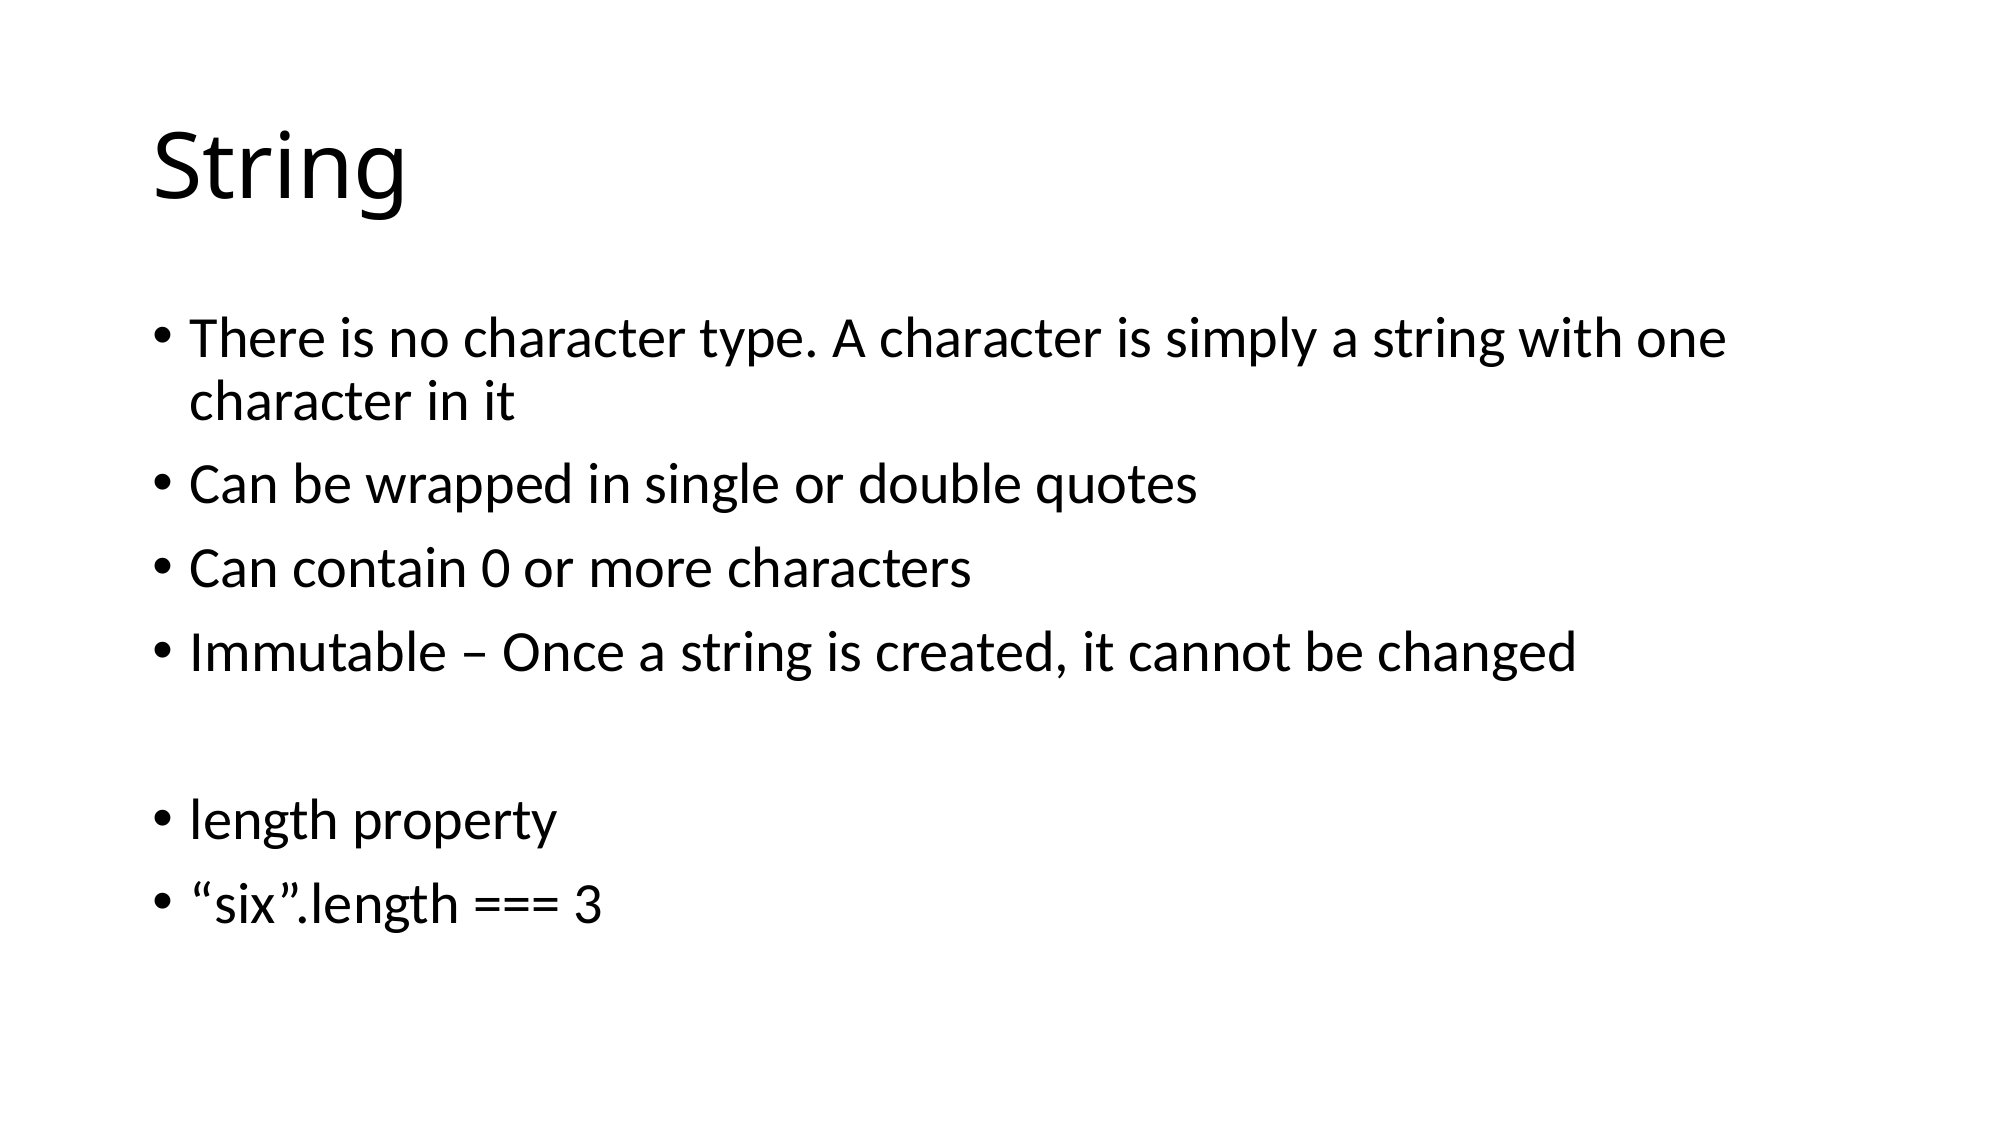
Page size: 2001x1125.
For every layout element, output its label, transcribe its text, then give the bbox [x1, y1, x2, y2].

list There is no character type. A character is simply a string with one character in it Can be wrapped in single or double quotes Can contain 0 or more characters Immutable – Once a string is created, it cannot be changed length property “six”.length === 3 [137, 299, 1863, 1014]
title String [137, 59, 1863, 278]
